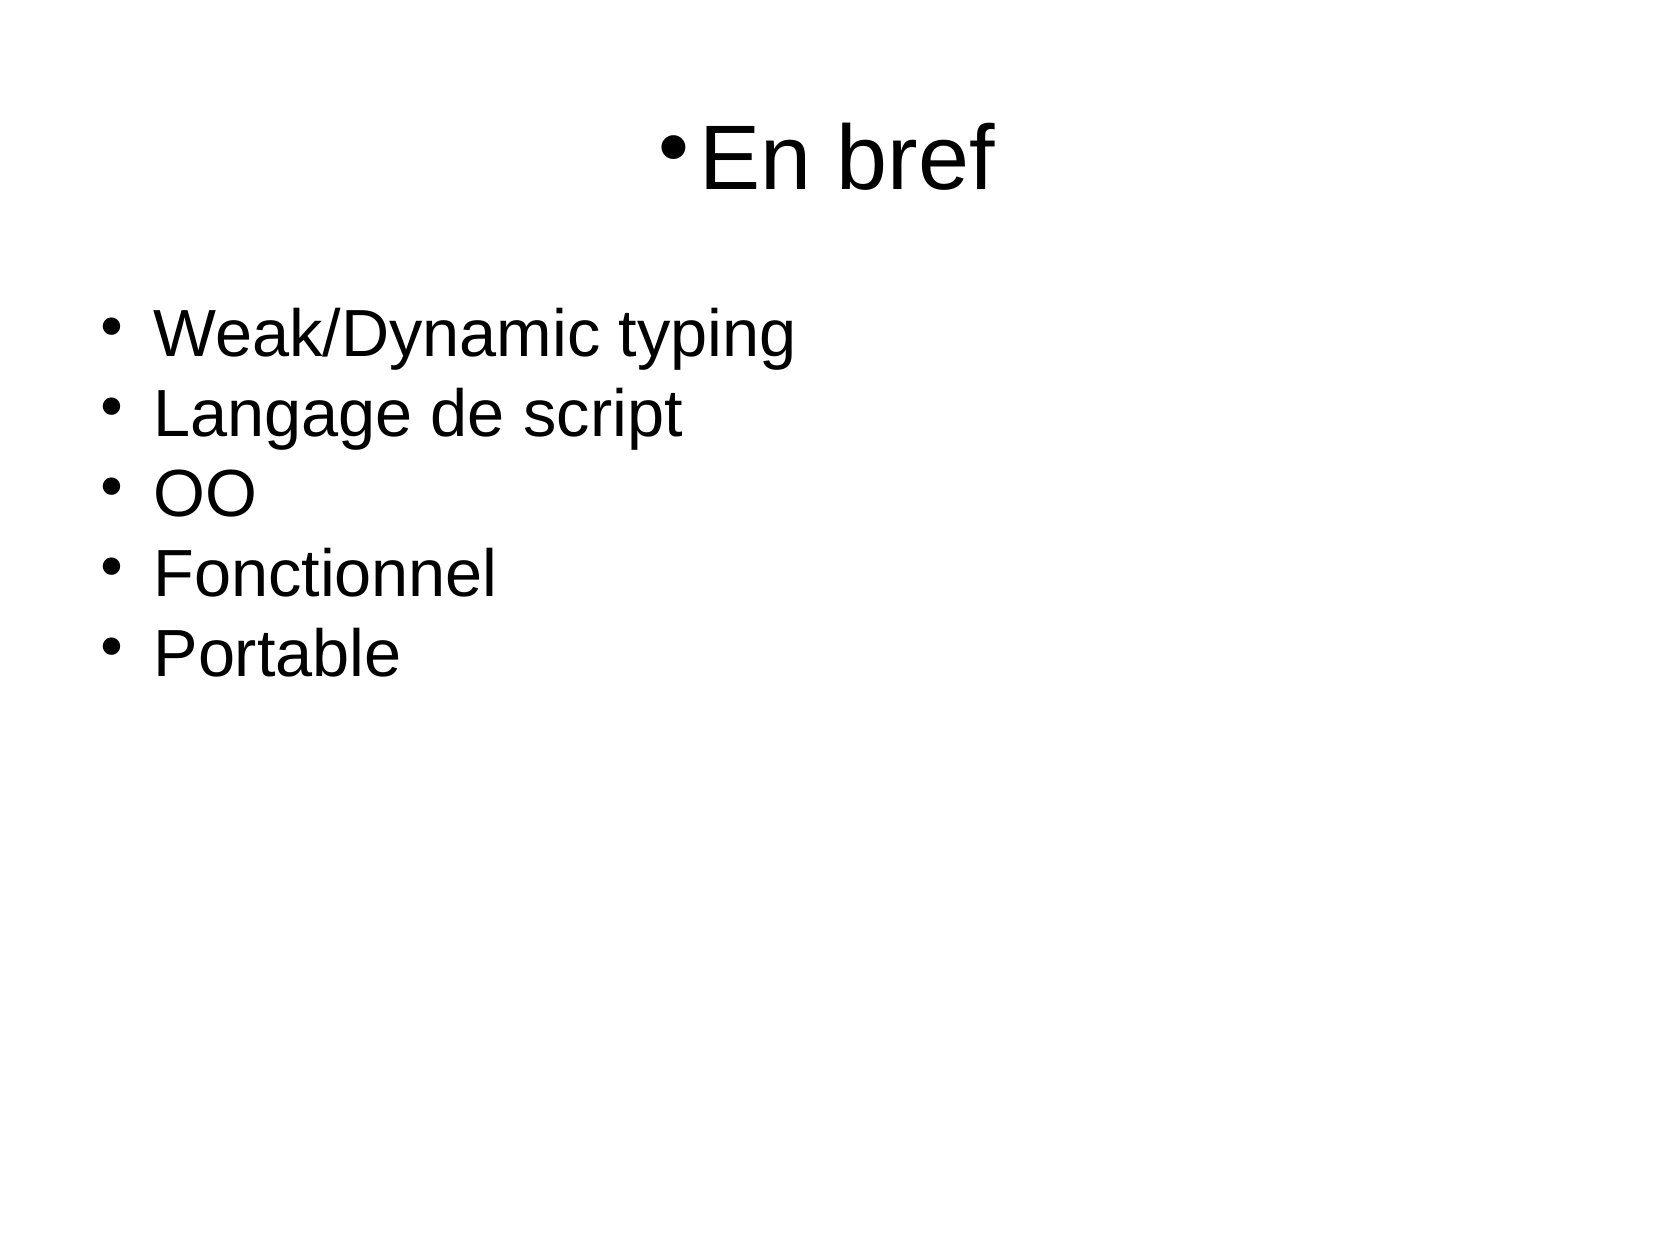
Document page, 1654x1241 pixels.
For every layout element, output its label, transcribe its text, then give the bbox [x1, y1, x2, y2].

text_box Weak/Dynamic typing Langage de script OO Fonctionnel Portable [82, 290, 1571, 1010]
text_box En bref [82, 49, 1571, 257]
